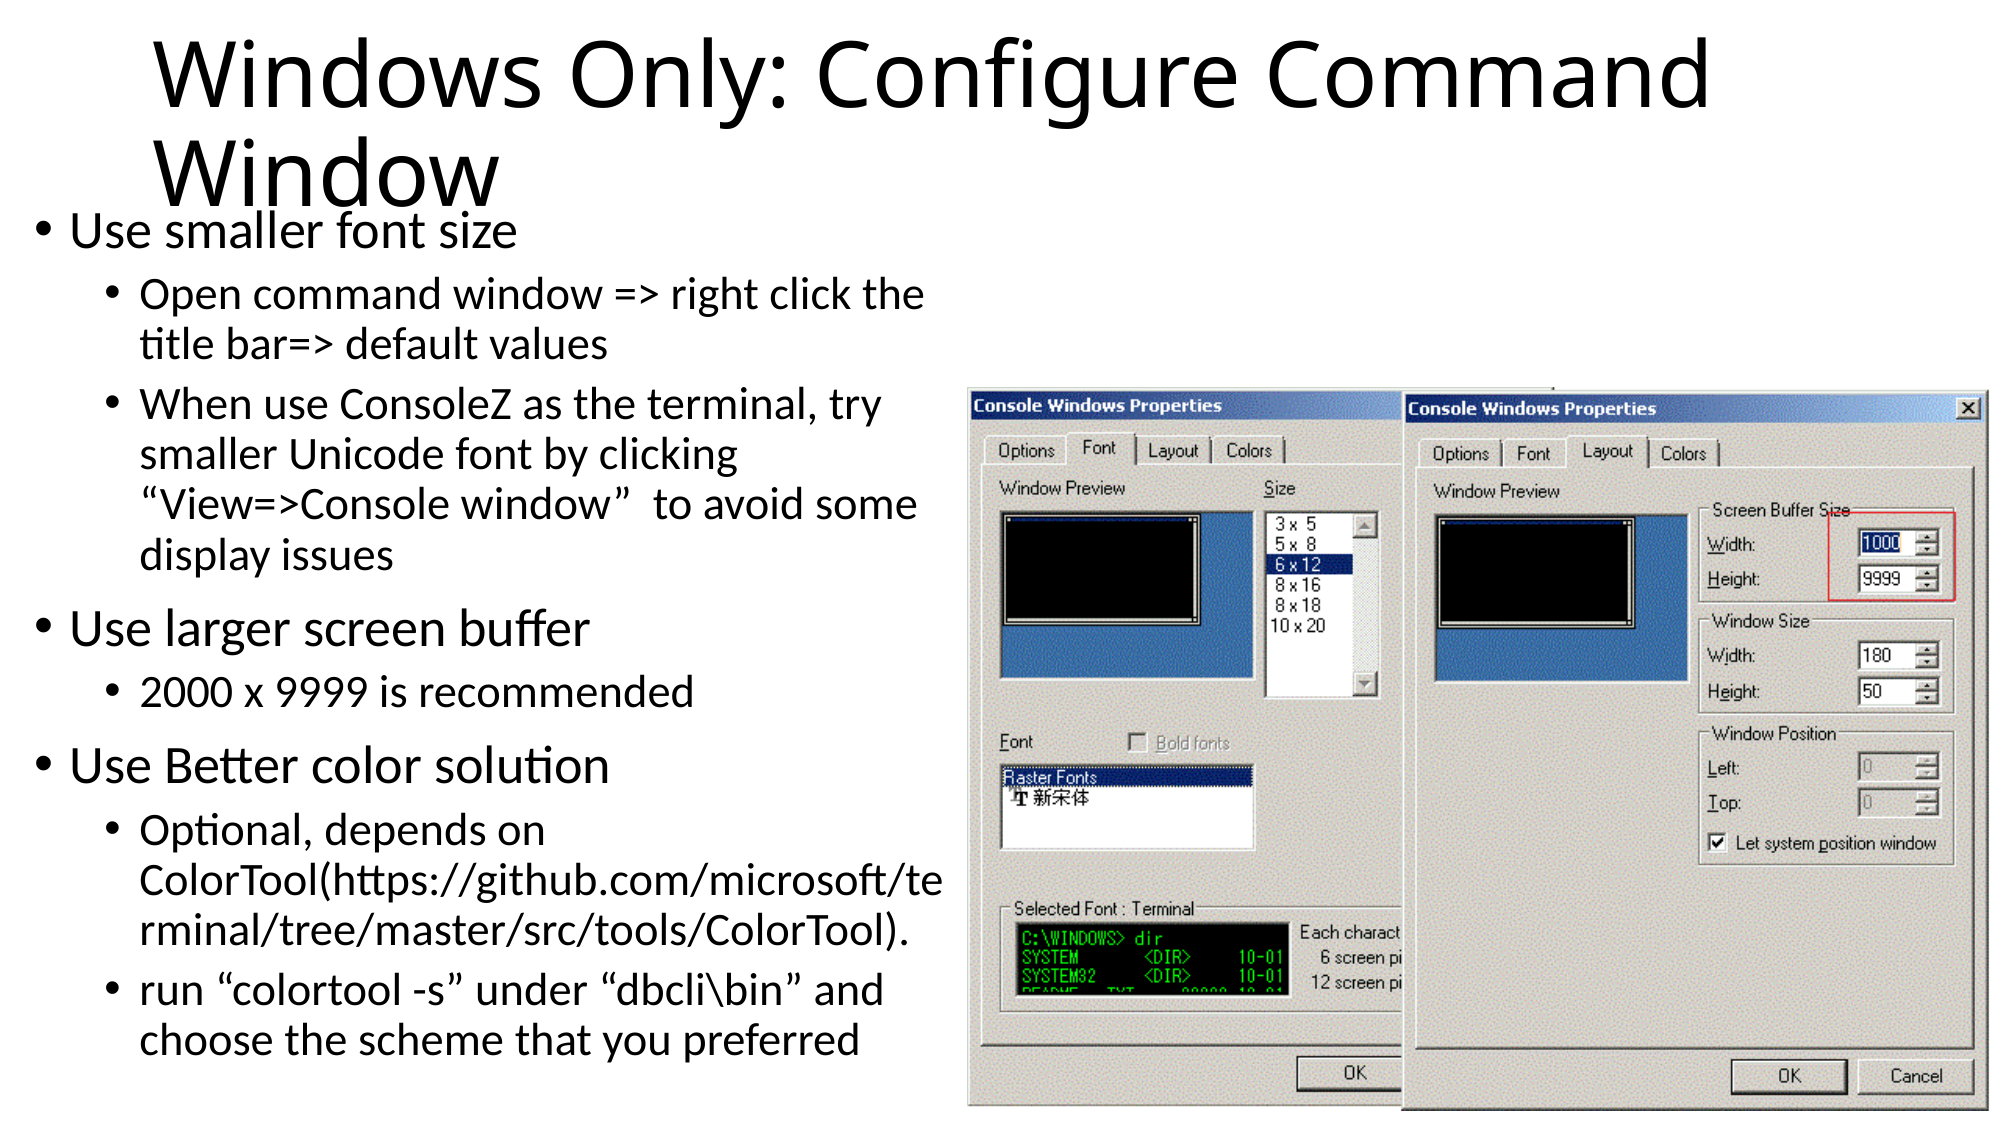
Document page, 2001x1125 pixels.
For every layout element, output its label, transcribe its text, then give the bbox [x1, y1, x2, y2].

picture [967, 387, 2000, 1111]
list Use smaller font size Open command window => right click the title bar=> default values When use ConsoleZ as the terminal, try smaller Unicode font by clicking “View=>Console window” to avoid some display issues Use larger screen buffer 2000 x 9999 is recommended Use Better color solution Optional, depends on ColorTool(https://github.com/microsoft/terminal/tree/master/src/tools/ColorTool). run “colortool -s” under “dbcli\bin” and choose the scheme that you preferred [19, 193, 966, 1111]
title Windows Only: Configure Command Window [137, 59, 1863, 194]
